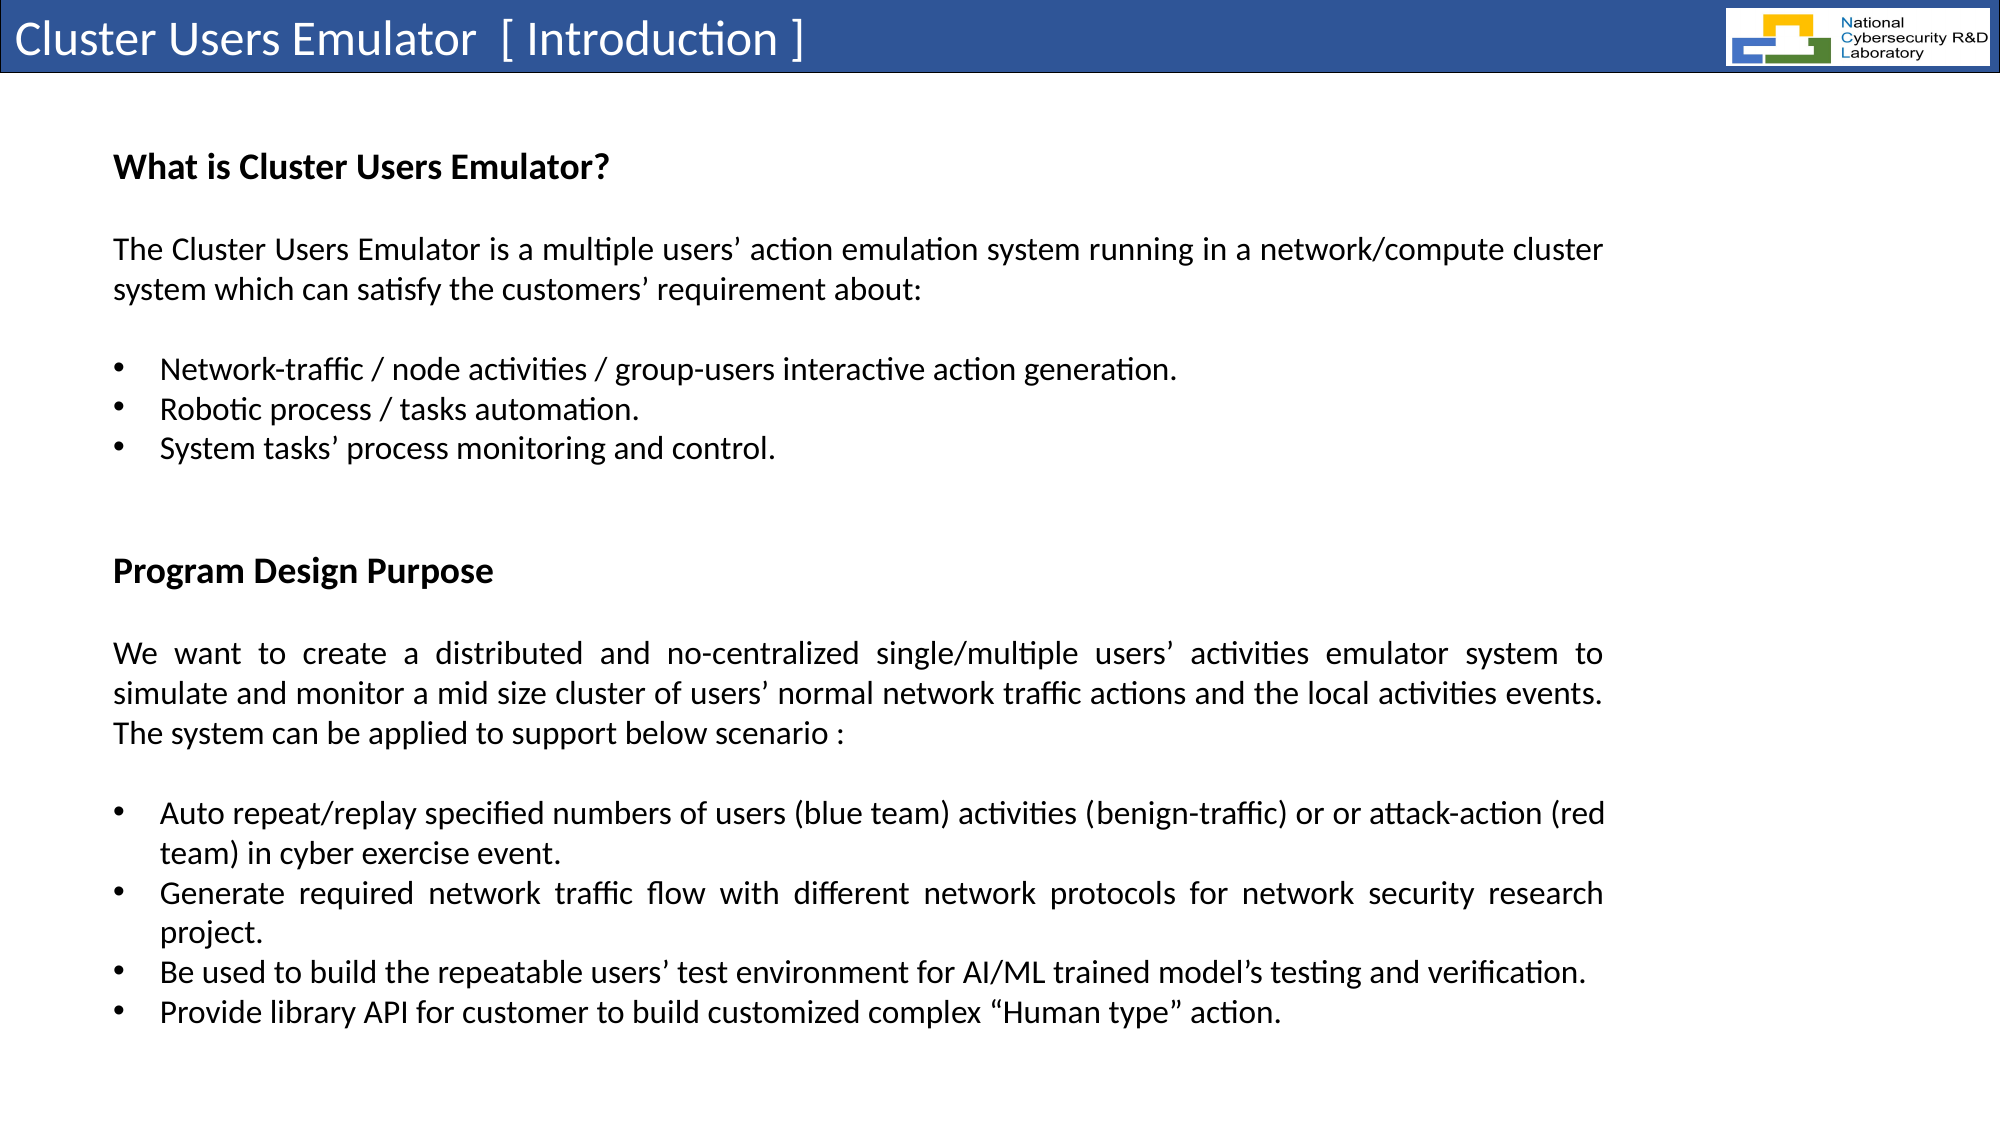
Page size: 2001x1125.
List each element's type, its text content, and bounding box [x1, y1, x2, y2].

picture [1726, 8, 1990, 66]
text_box What is Cluster Users Emulator? The Cluster Users Emulator is a multiple users’ action emulation system running in a network/compute cluster system which can satisfy the customers’ requirement about: Network-traffic / node activities / group-users interactive action generation. Robotic process / tasks automation. System tasks’ process monitoring and control. Program Design Purpose We want to create a distributed and no-centralized single/multiple users’ activities emulator system to simulate and monitor a mid size cluster of users’ normal network traffic actions and the local activities events. The system can be applied to support below scenario : Auto repeat/replay specified numbers of users (blue team) activities (benign-traffic) or or attack-action (red team) in cyber exercise event. Generate required network traffic flow with different network protocols for network security research project. Be used to build the repeatable users’ test environment for AI/ML trained model’s testing and verification. Provide library API for customer to build customized complex “Human type” action. [98, 134, 1621, 1038]
text_box Cluster Users Emulator [ Introduction ] [0, 0, 2000, 73]
